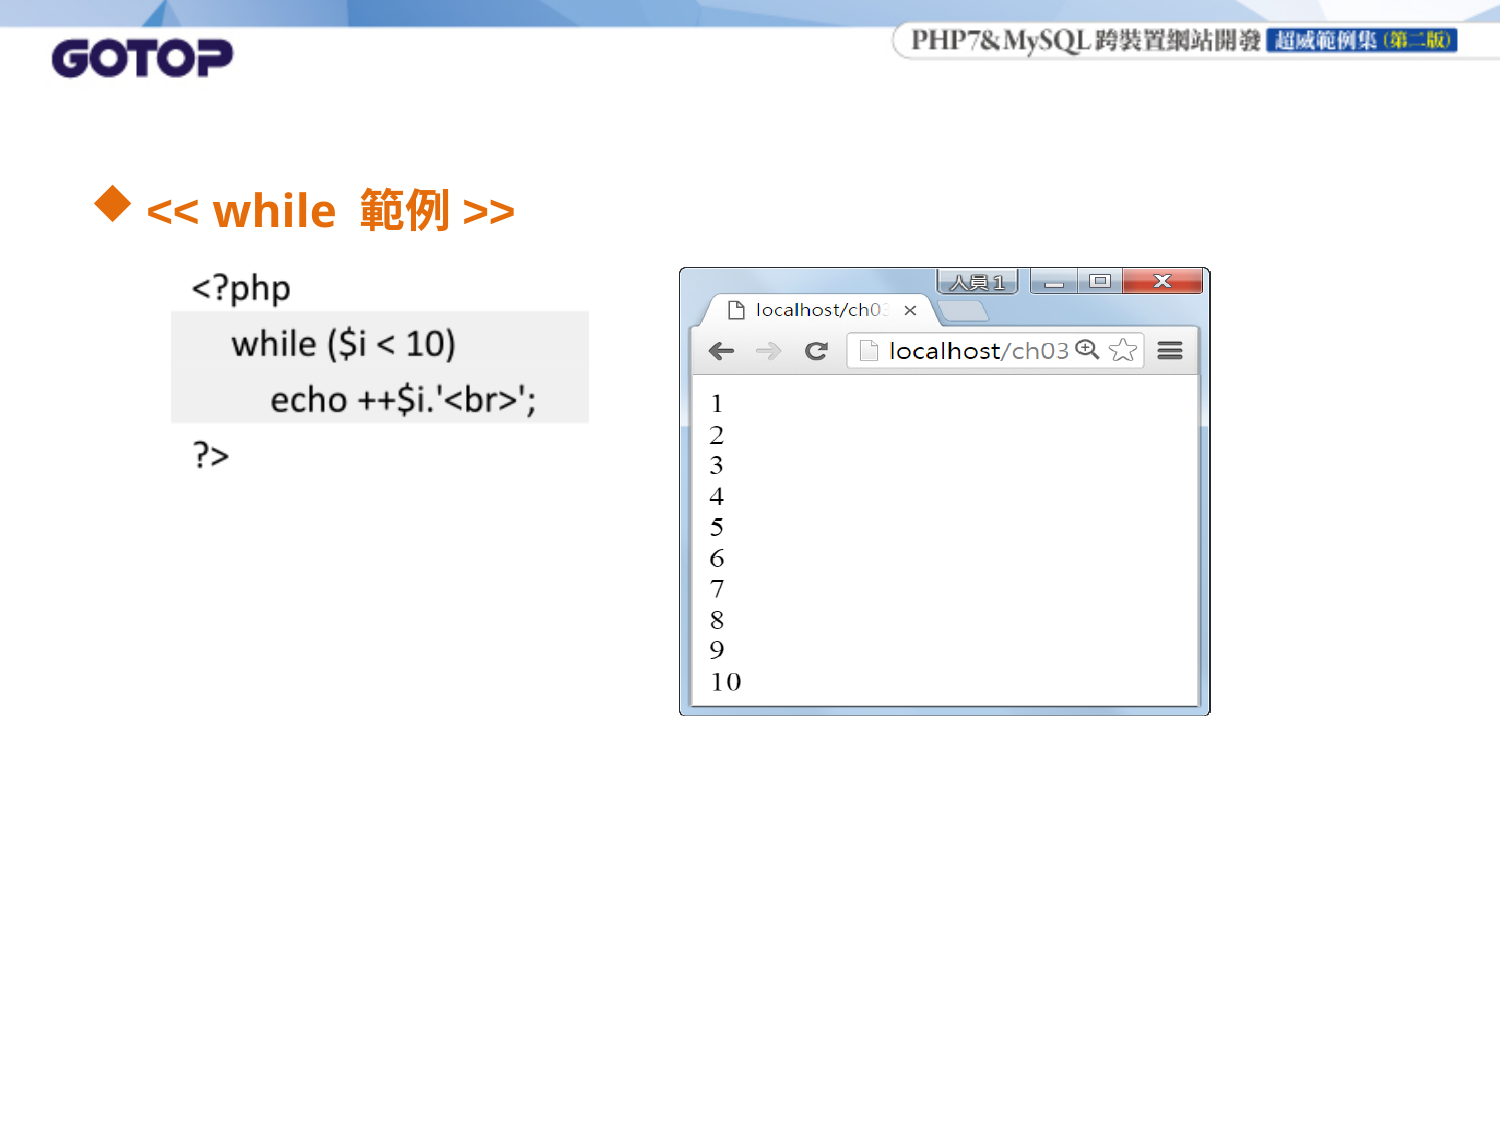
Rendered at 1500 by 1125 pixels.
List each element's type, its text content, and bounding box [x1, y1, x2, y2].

list << while 範例>> [74, 174, 1426, 1036]
picture [0, 0, 1500, 1125]
